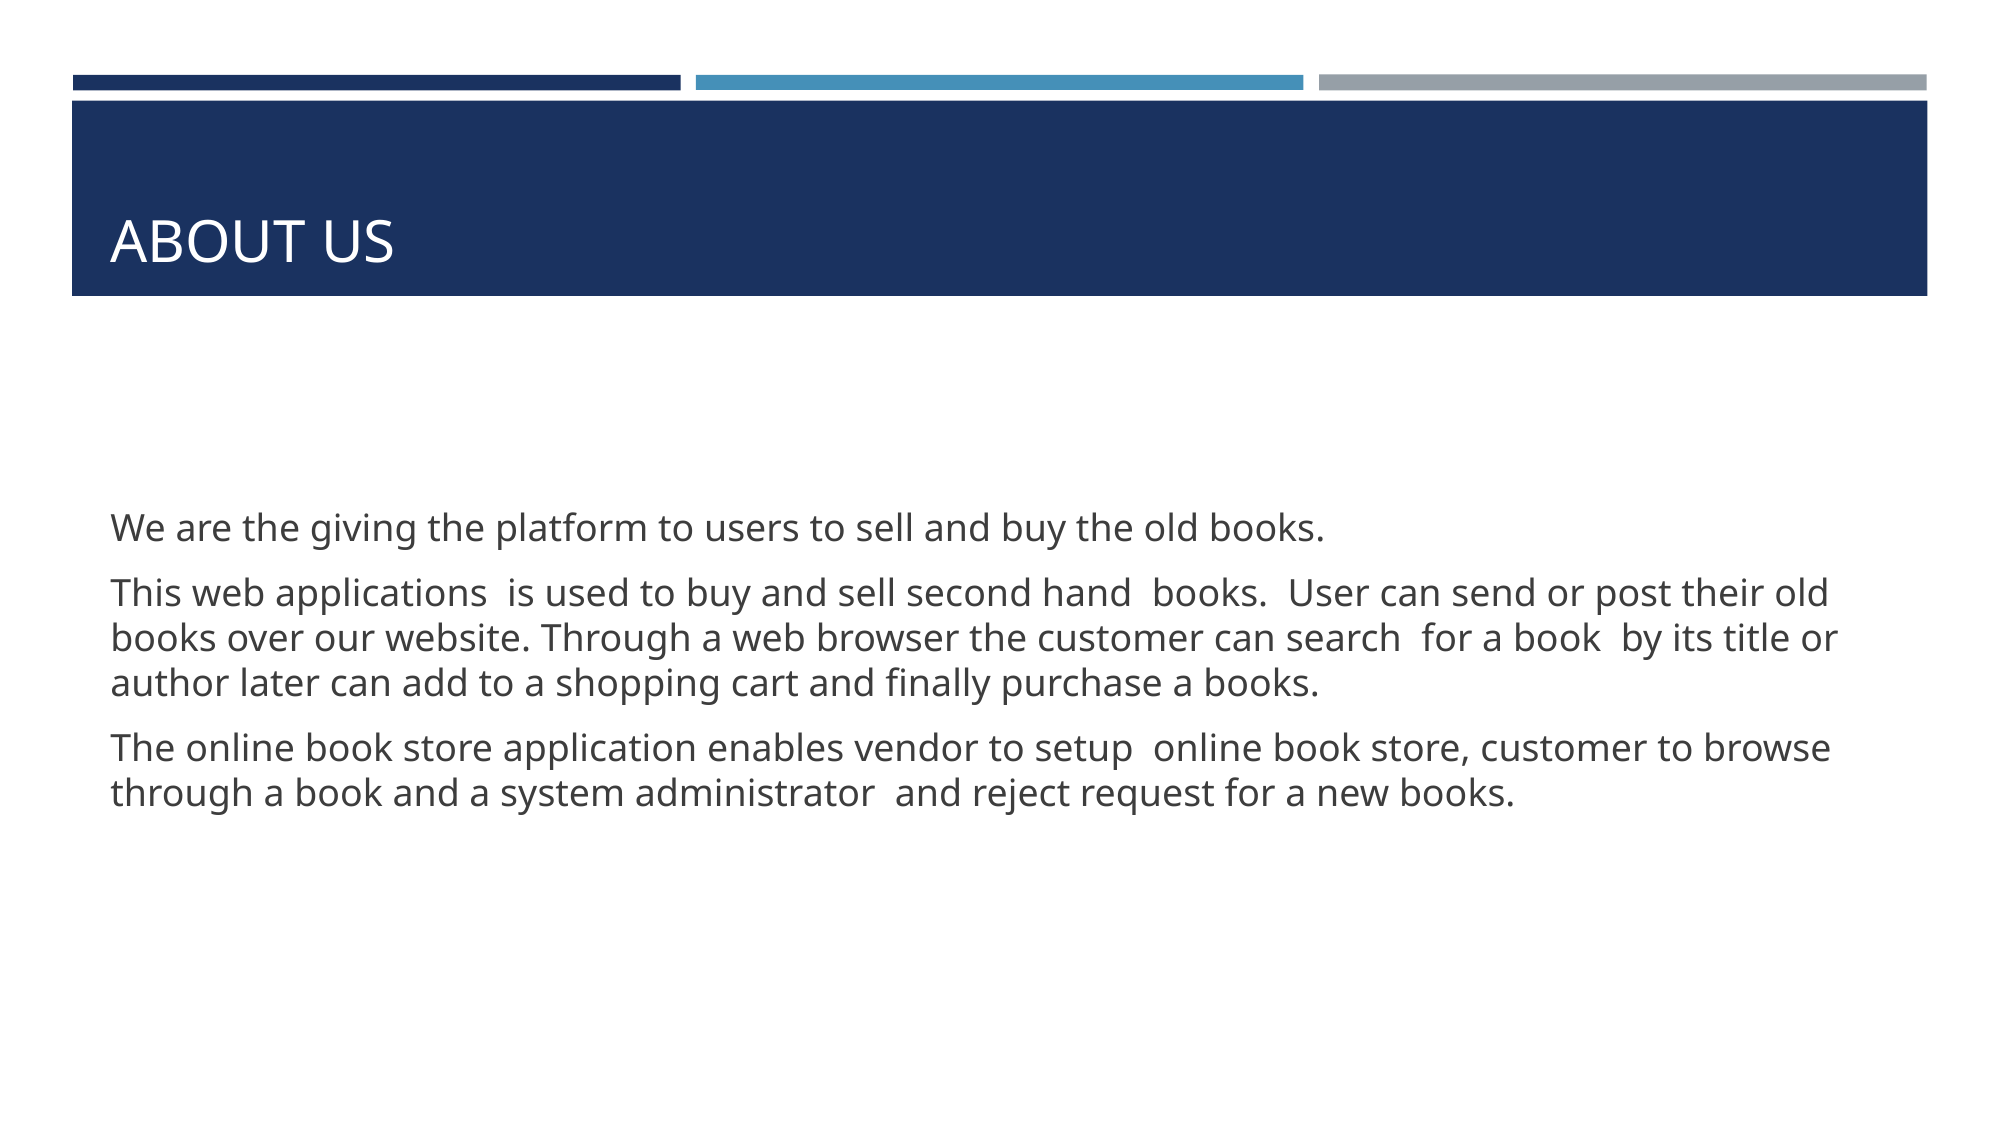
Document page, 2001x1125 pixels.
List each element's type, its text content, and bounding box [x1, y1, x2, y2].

title ABOUT US [95, 115, 1905, 282]
list We are the giving the platform to users to sell and buy the old books. This web applications is used to buy and sell second hand books. User can send or post their old books over our website. Through a web browser the customer can search for a book by its title or author later can add to a shopping cart and finally purchase a books. The online book store application enables vendor to setup online book store, customer to browse through a book and a system administrator and reject request for a new books. [95, 357, 1905, 962]
